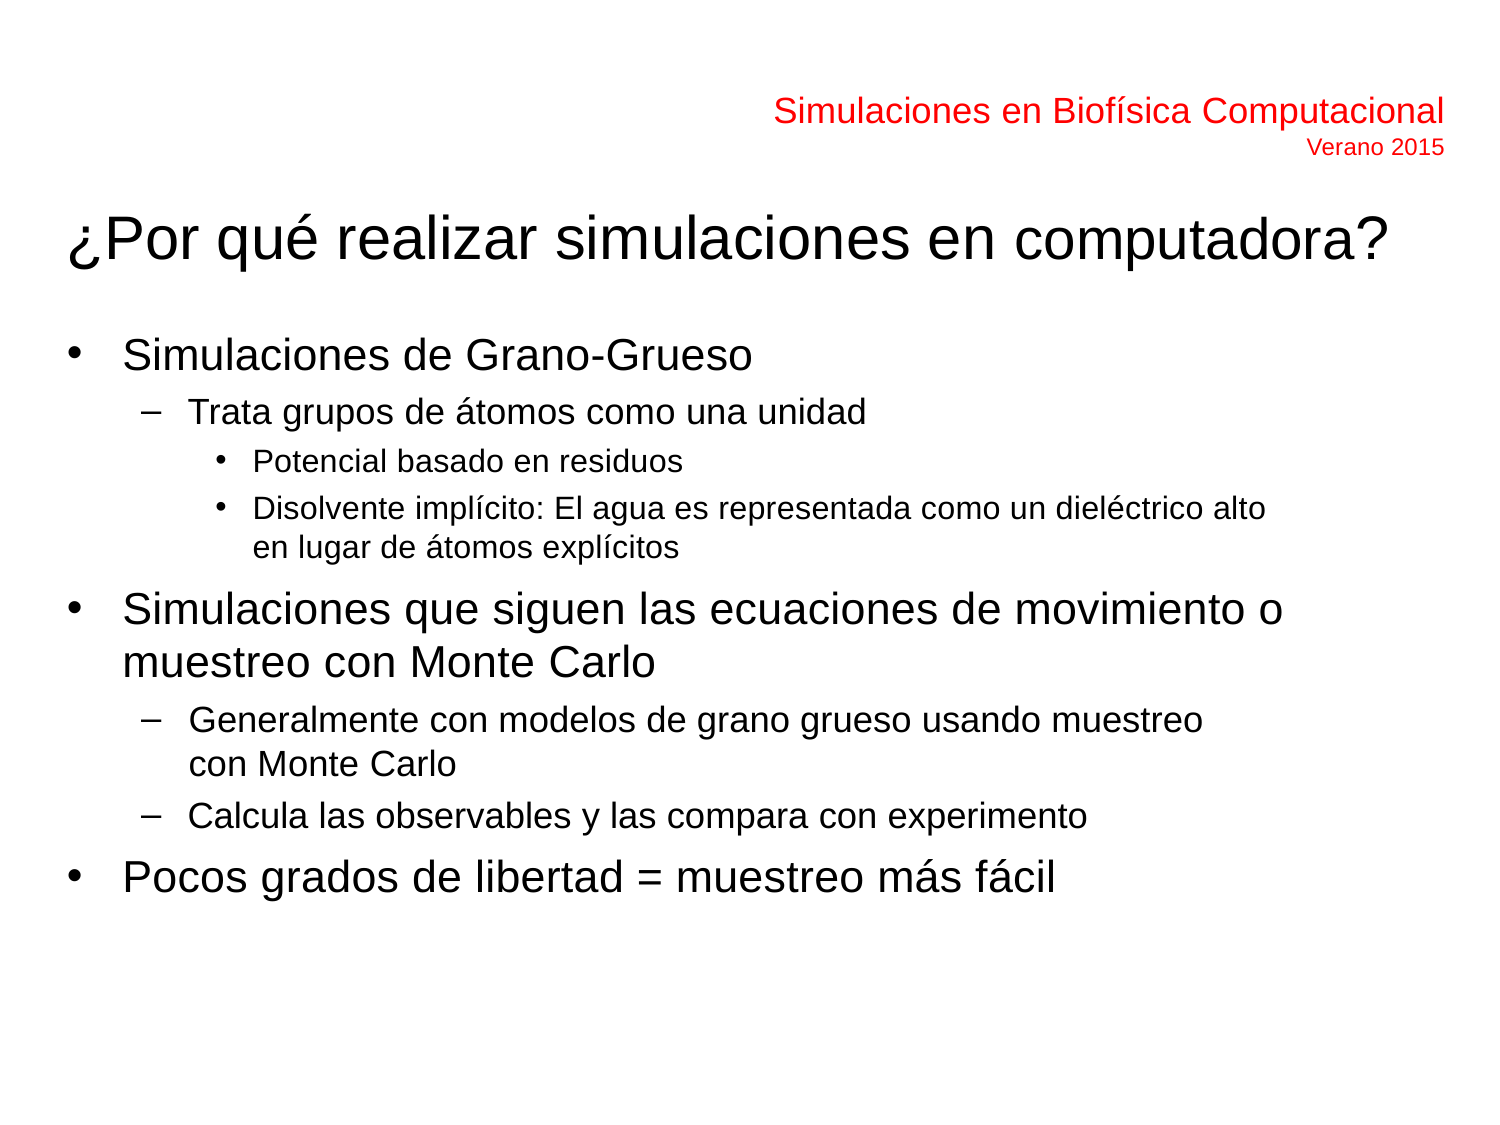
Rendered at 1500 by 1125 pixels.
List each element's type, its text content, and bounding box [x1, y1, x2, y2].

text_box Simulaciones en Biofísica Computacional Verano 2015 ¿Por qué realizar simulaciones en computadora? Simulaciones de Grano-Grueso Trata grupos de átomos como una unidad Potencial basado en residuos Disolvente implícito: El agua es representada como un dieléctrico alto en lugar de átomos explícitos Simulaciones que siguen las ecuaciones de movimiento o muestreo con Monte Carlo Generalmente con modelos de grano grueso usando muestreo con Monte Carlo Calcula las observables y las compara con experimento Pocos grados de libertad = muestreo más fácil [64, 87, 1446, 902]
